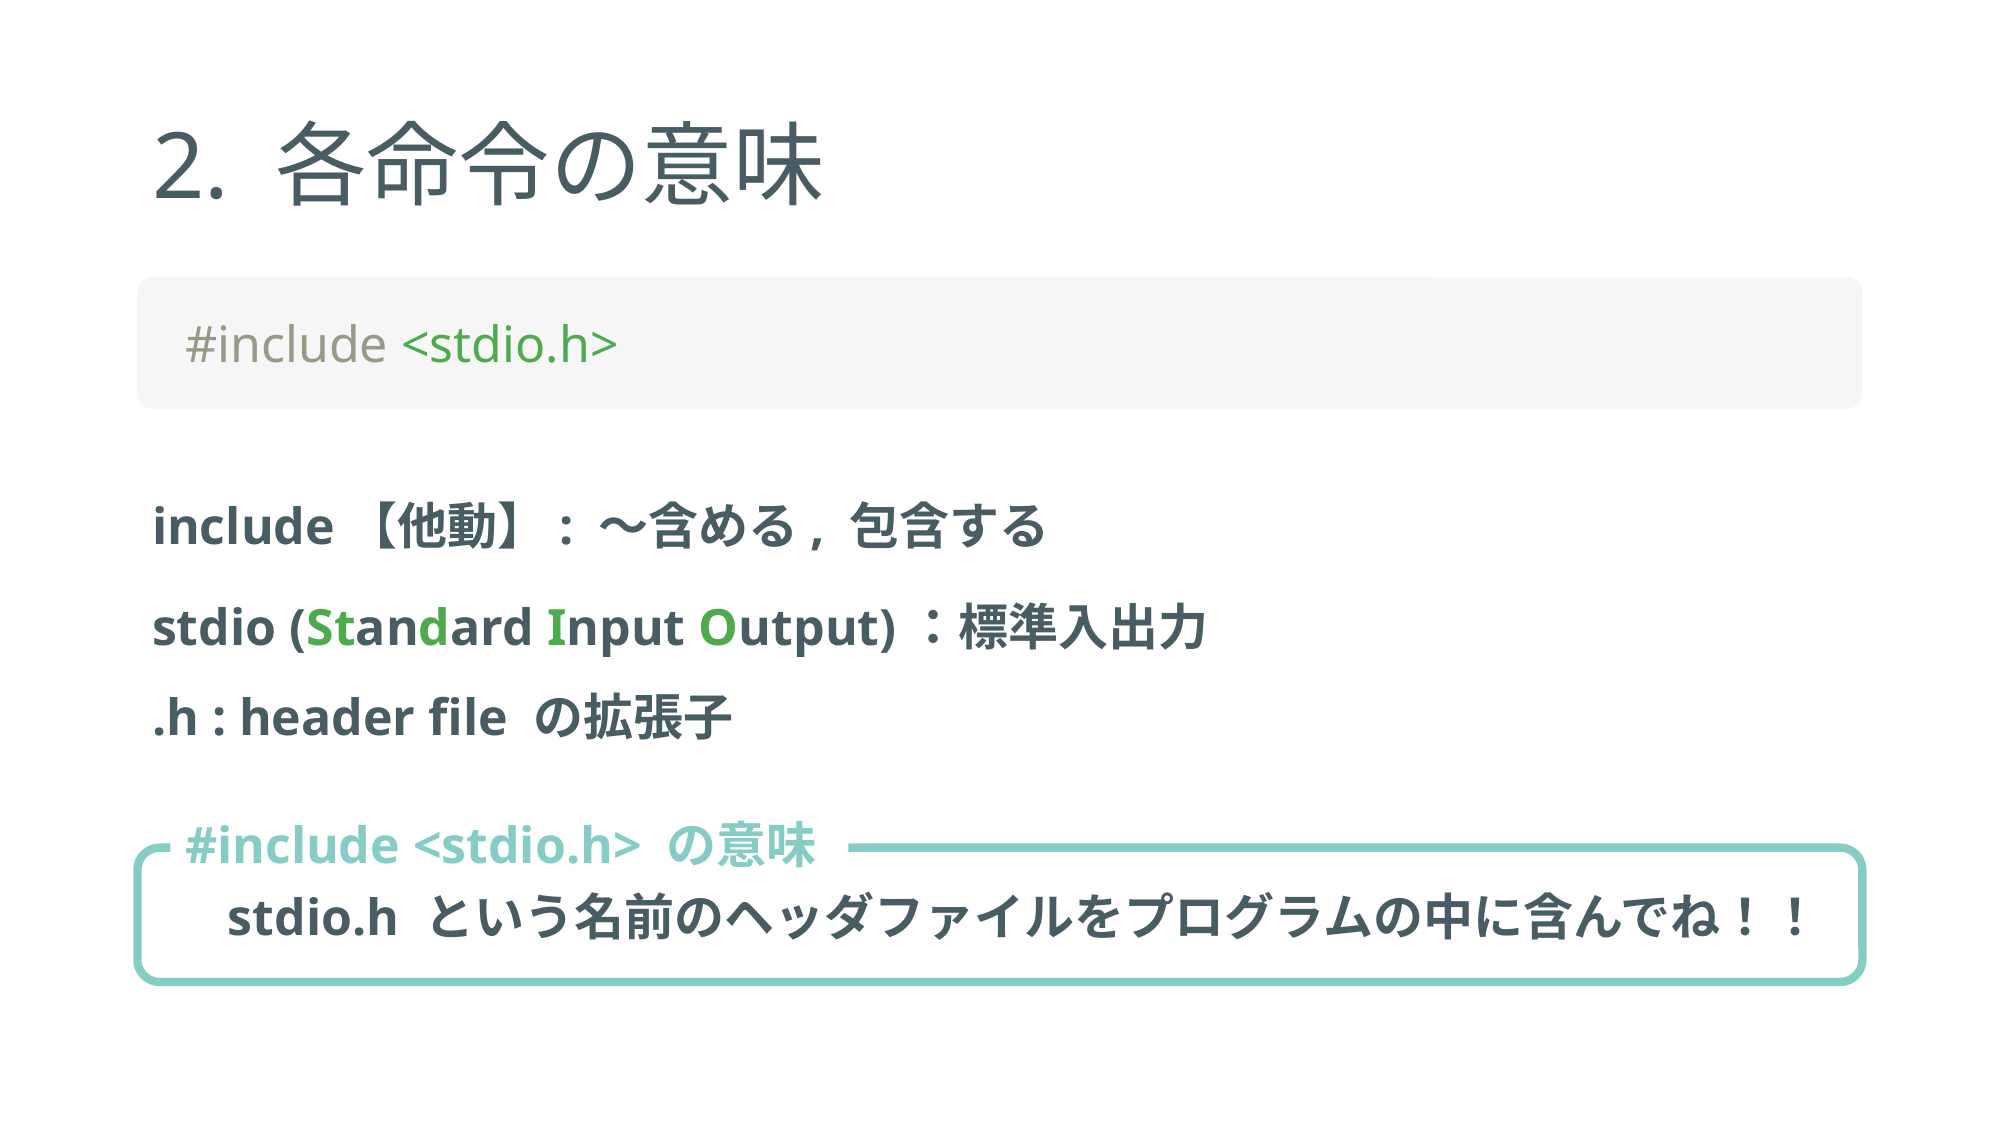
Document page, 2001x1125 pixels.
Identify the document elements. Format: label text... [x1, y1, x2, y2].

text_box include【他動】: 〜含める, 包含する [137, 486, 1863, 558]
text_box [136, 276, 1864, 410]
text_box stdio.h という名前のヘッダファイルをプログラムの中に含んでね！！ [170, 877, 1836, 953]
text_box #include <stdio.h> の意味 [170, 805, 849, 881]
title 2. 各命令の意味 [137, 59, 1863, 278]
text_box stdio (Standard Input Output)：標準入出力 .h : header file の拡張子 [137, 558, 1863, 754]
text_box [136, 846, 1864, 984]
text_box #include <stdio.h> [170, 305, 949, 380]
